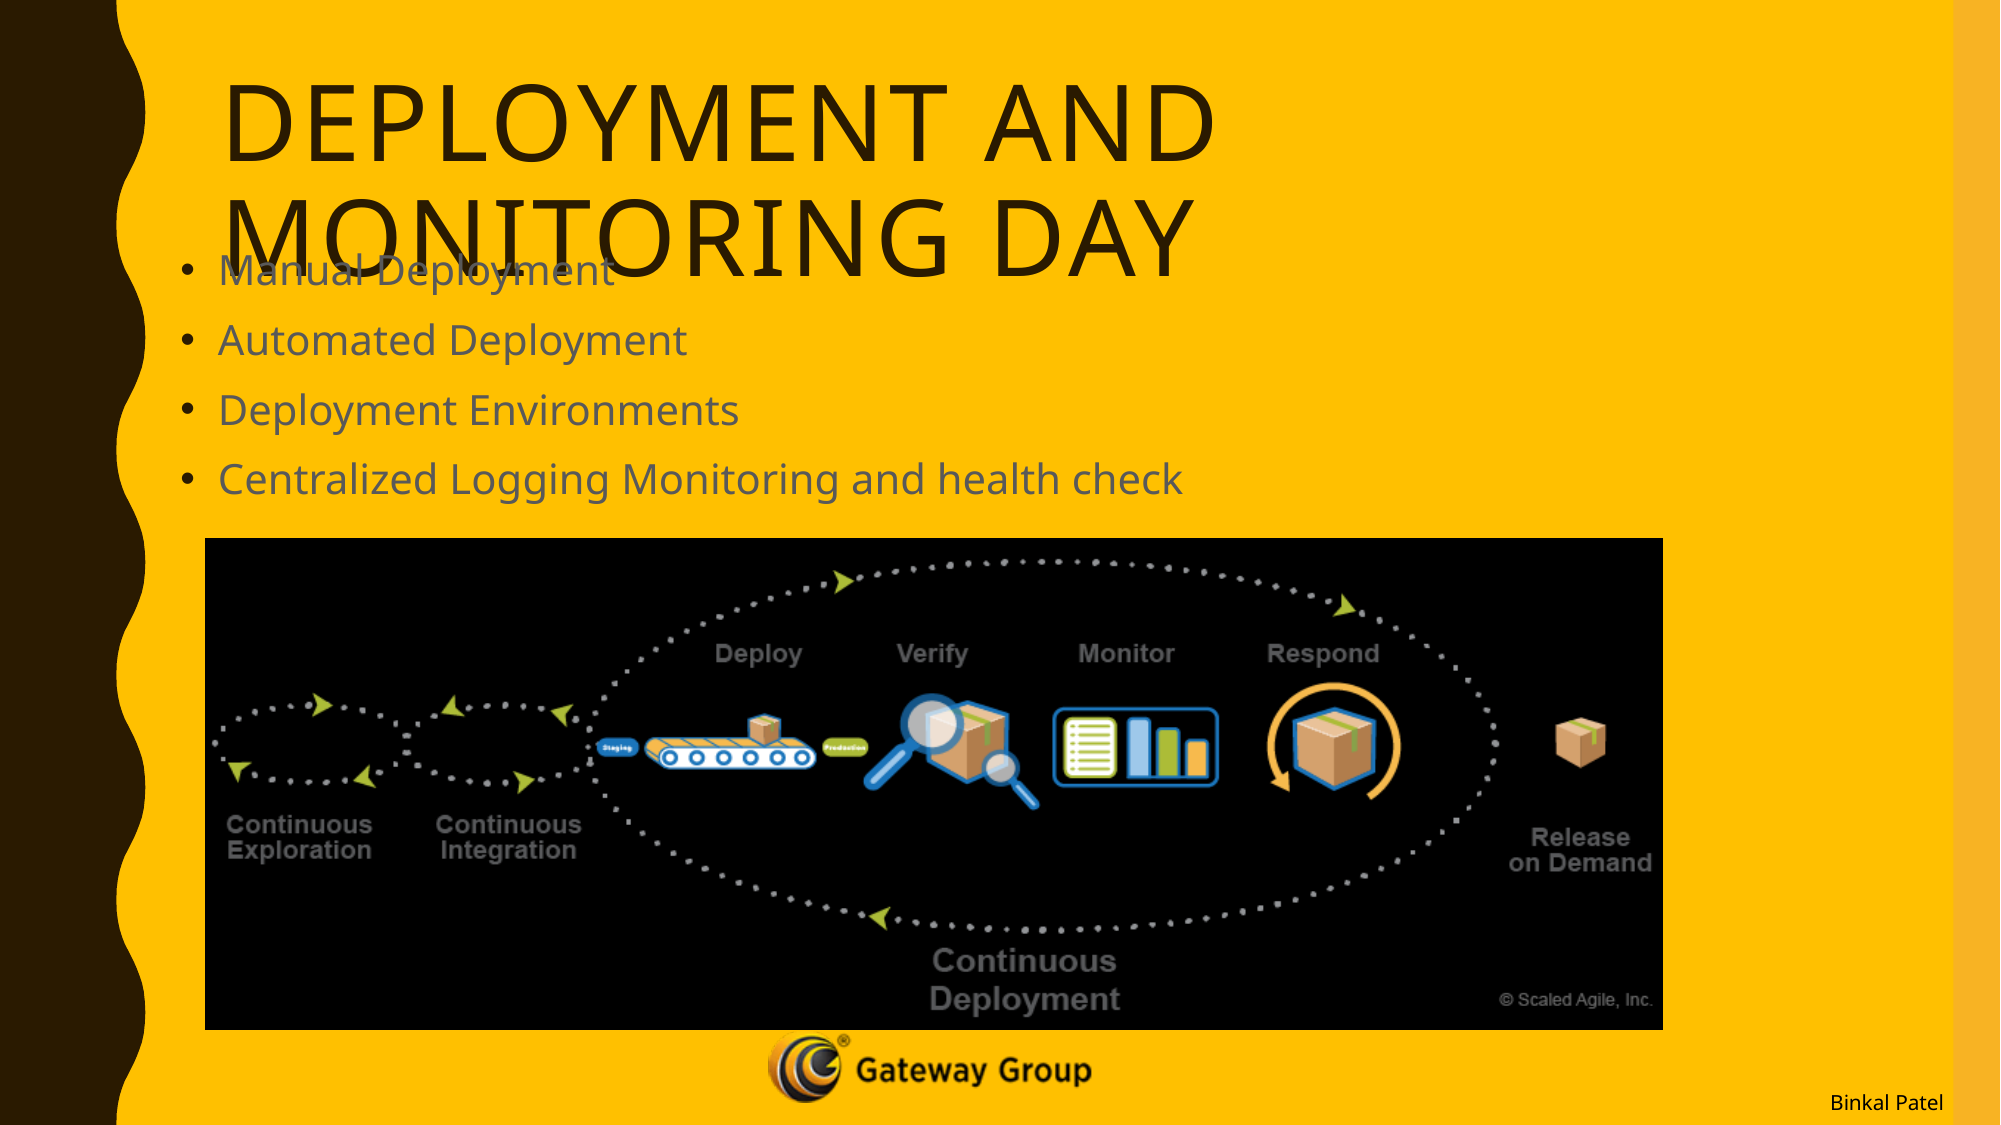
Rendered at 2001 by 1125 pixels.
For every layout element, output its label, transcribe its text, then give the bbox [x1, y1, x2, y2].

list Manual Deployment Automated Deployment Deployment Environments Centralized Logging Monitoring and health check [165, 231, 1835, 539]
picture [205, 538, 1663, 1030]
text_box Binkal Patel [1815, 1082, 1959, 1123]
title Deployment and Monitoring Day [205, 62, 1875, 308]
picture [767, 1031, 1159, 1103]
